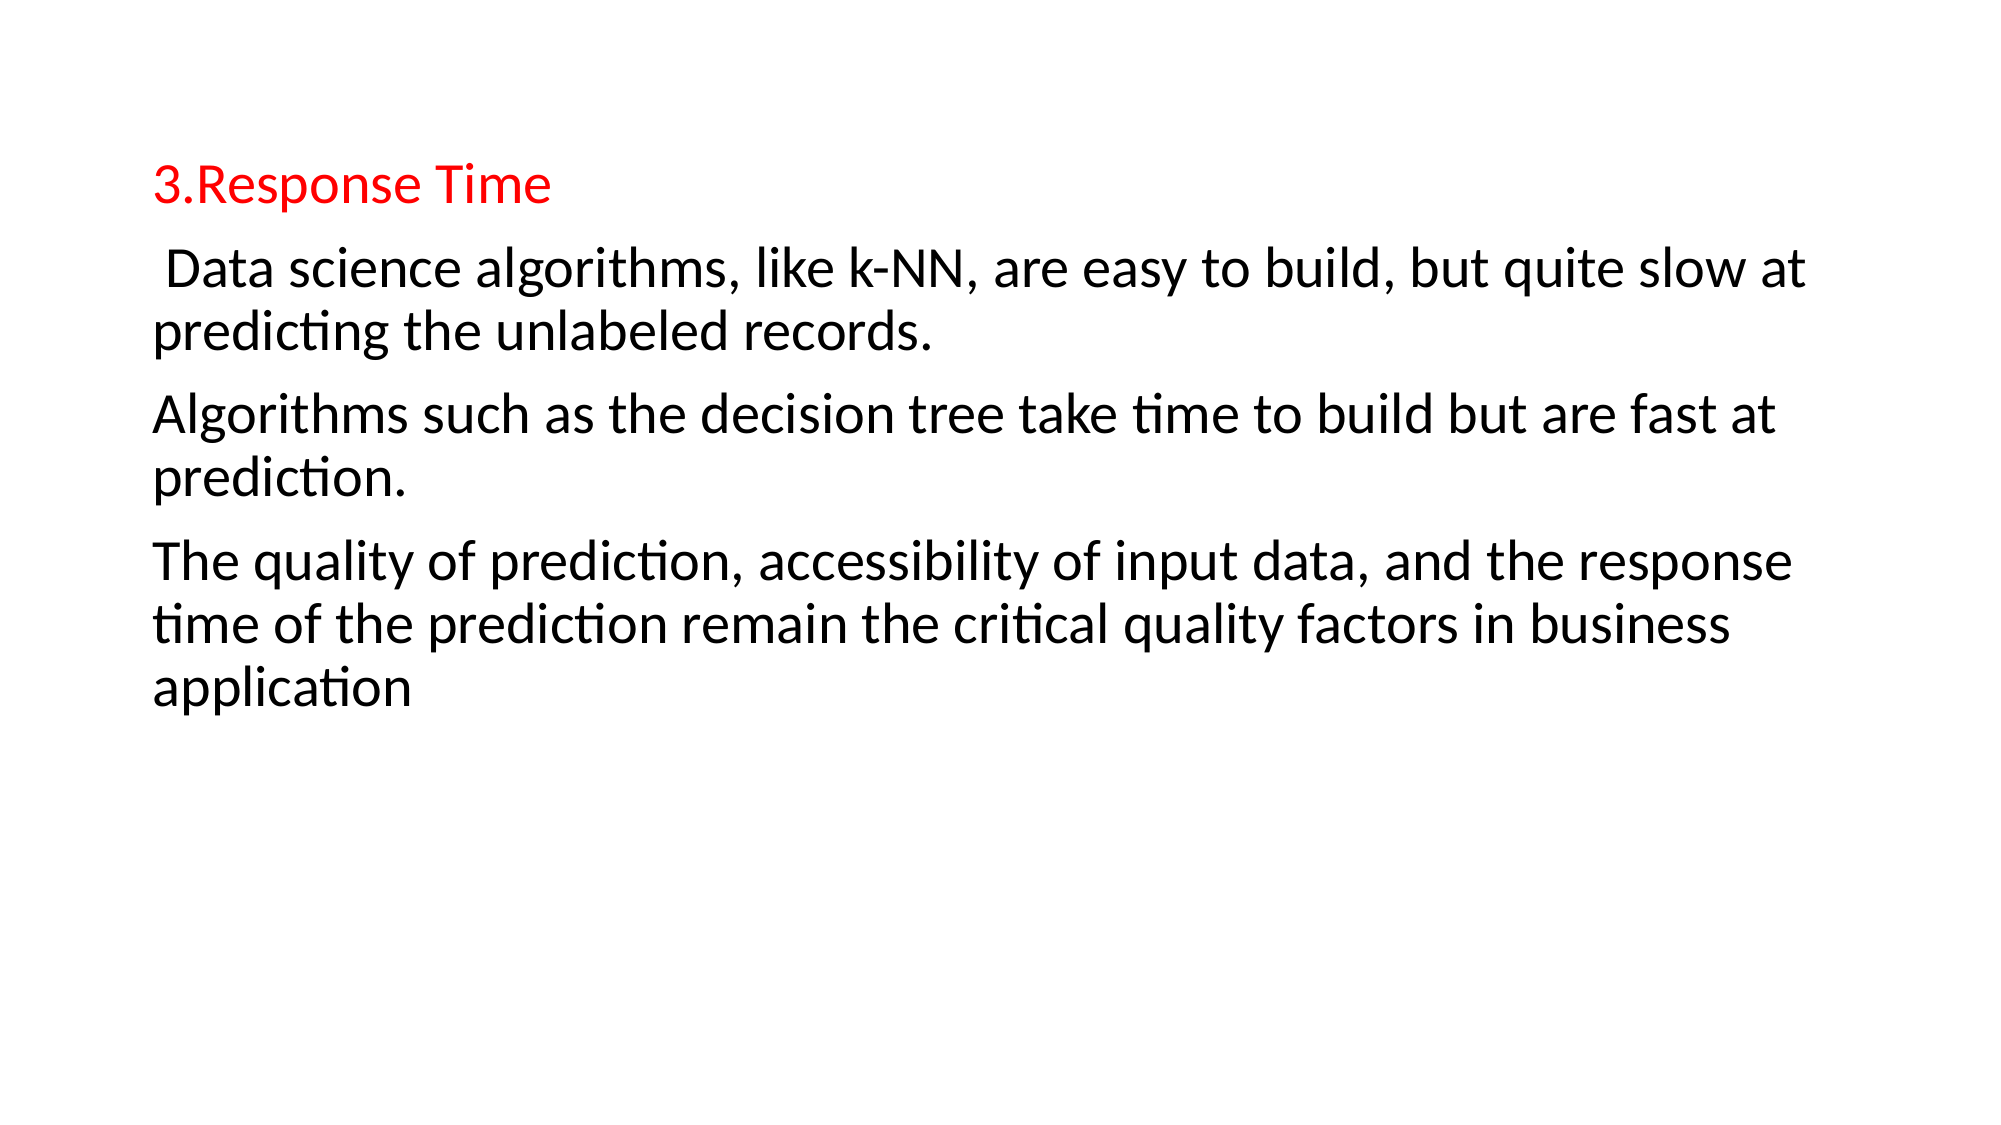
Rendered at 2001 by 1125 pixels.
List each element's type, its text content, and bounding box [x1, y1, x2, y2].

list 3.Response Time Data science algorithms, like k-NN, are easy to build, but quite slow at predicting the unlabeled records. Algorithms such as the decision tree take time to build but are fast at prediction. The quality of prediction, accessibility of input data, and the response time of the prediction remain the critical quality factors in business application [137, 145, 1863, 1017]
